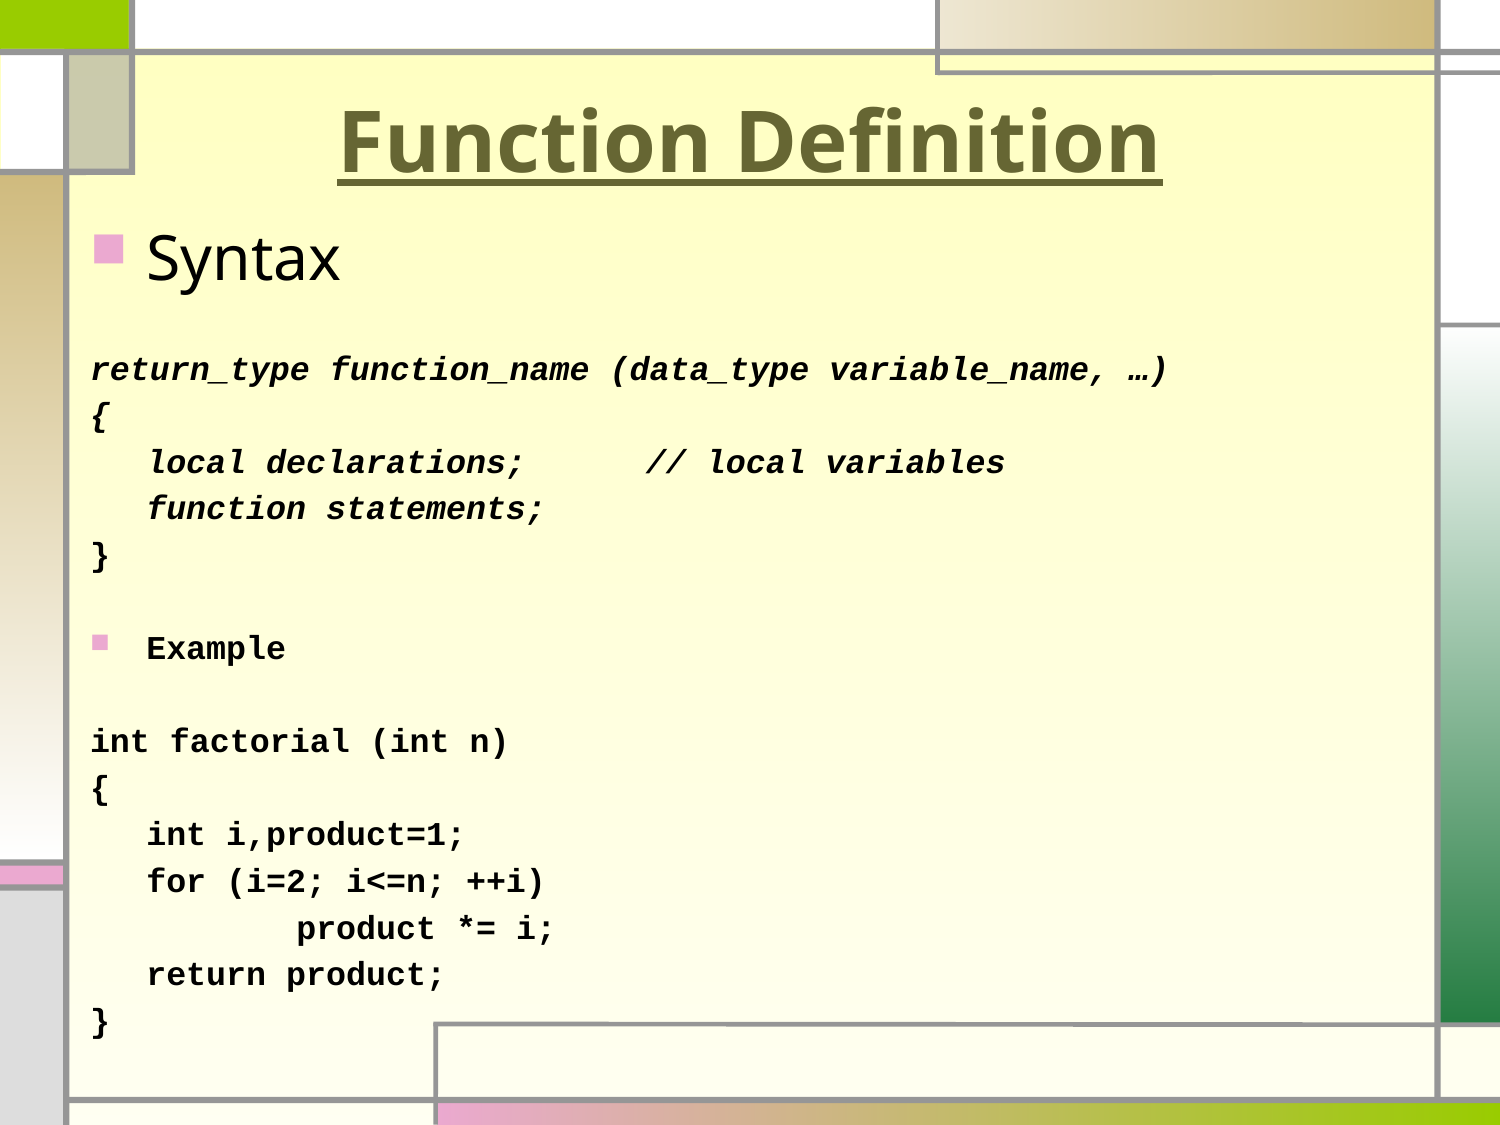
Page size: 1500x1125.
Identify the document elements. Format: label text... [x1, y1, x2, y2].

title Function Definition [75, 45, 1425, 210]
list Syntax return_type function_name (data_type variable_name, …) { local declarations; // local variables function statements; } Example int factorial (int n) { int i,product=1; for (i=2; i<=n; ++i) product *= i; return product; } [75, 210, 1425, 954]
